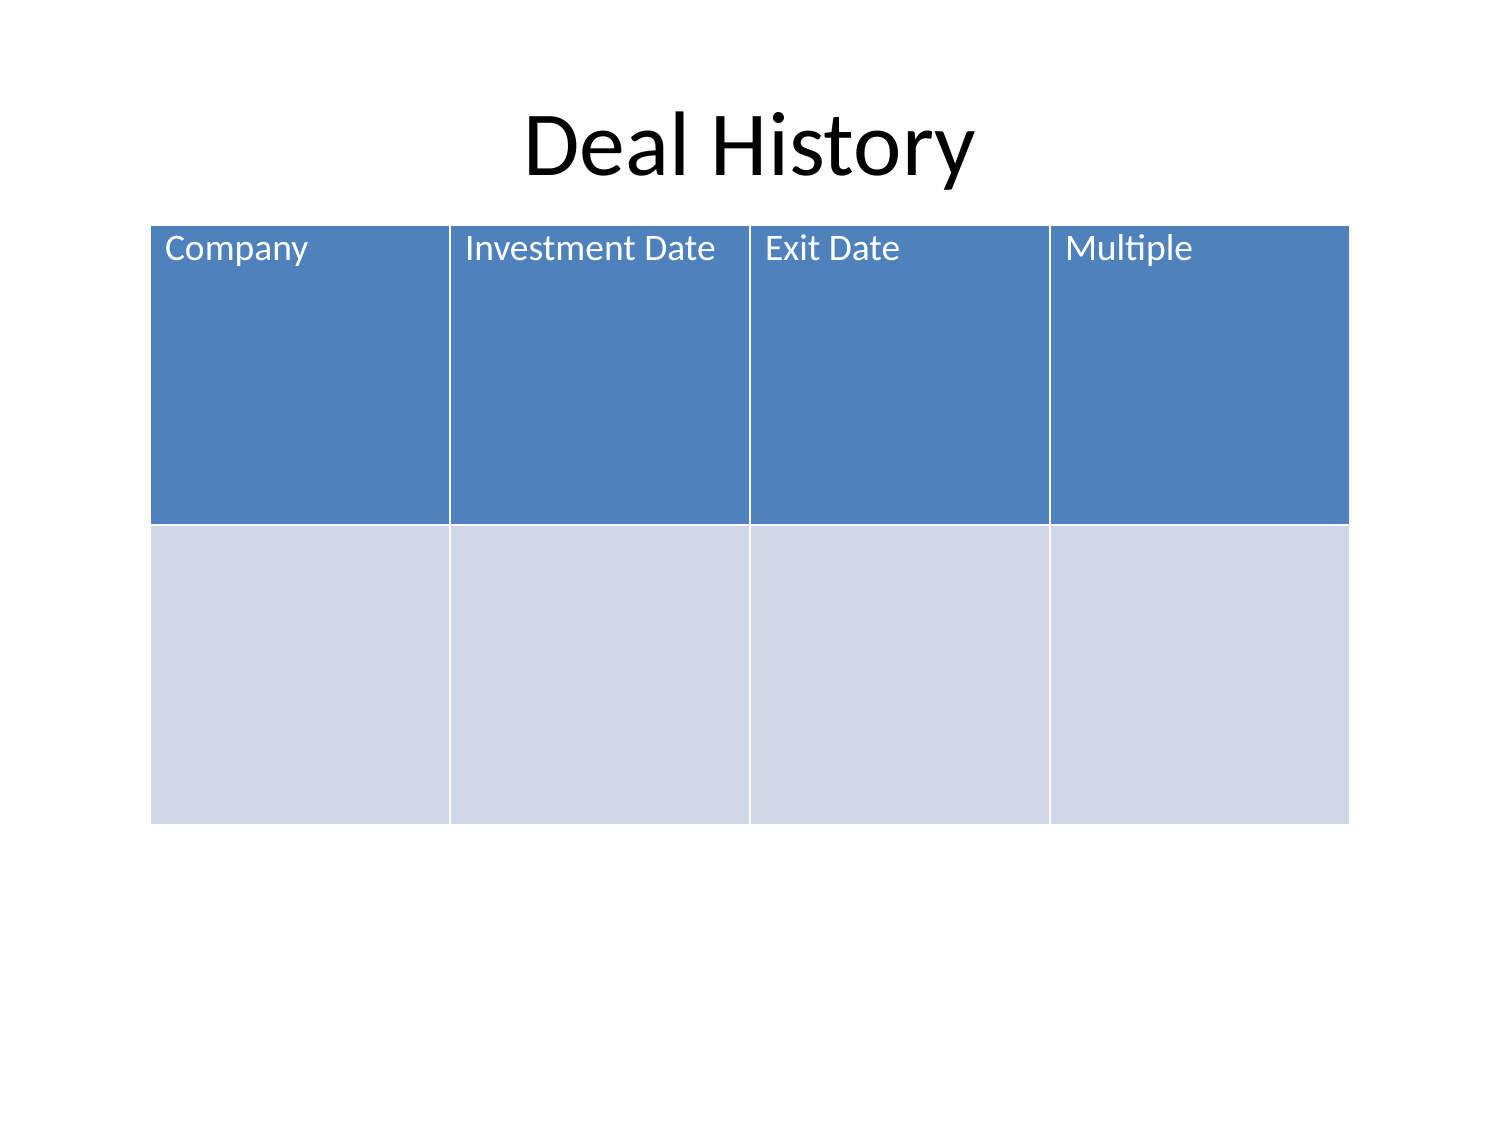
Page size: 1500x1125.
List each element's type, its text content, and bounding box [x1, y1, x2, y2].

title Deal History [75, 45, 1425, 233]
table_header Company [151, 226, 449, 524]
table_header Exit Date [751, 226, 1049, 524]
table_cell [451, 526, 749, 824]
table_cell [1051, 526, 1349, 824]
table_cell [751, 526, 1049, 824]
table_cell [151, 526, 449, 824]
table_header Multiple [1051, 226, 1349, 524]
table_header Investment Date [451, 226, 749, 524]
